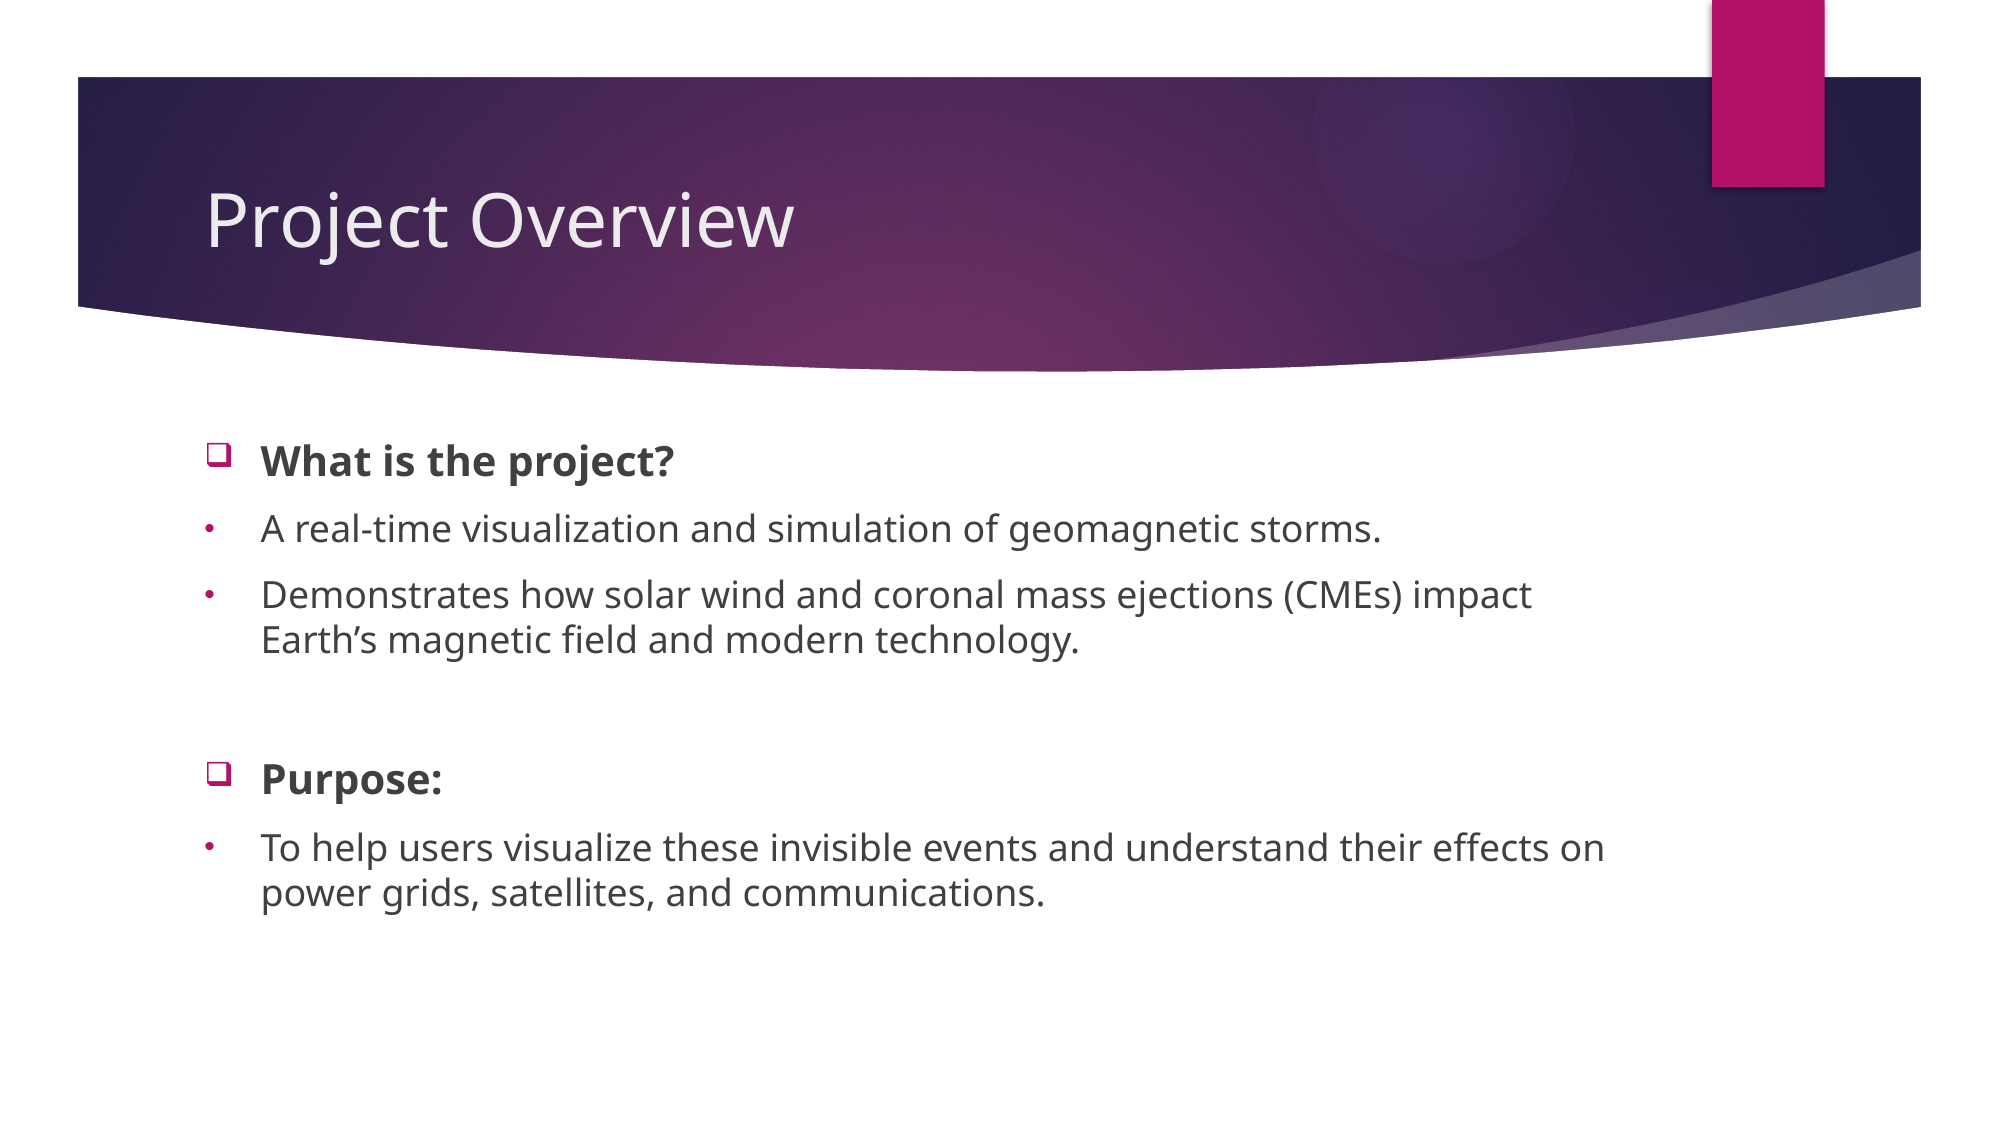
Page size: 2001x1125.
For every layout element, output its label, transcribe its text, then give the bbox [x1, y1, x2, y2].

title Project Overview [189, 159, 1627, 276]
list What is the project? A real-time visualization and simulation of geomagnetic storms. Demonstrates how solar wind and coronal mass ejections (CMEs) impact Earth’s magnetic field and modern technology. Purpose: To help users visualize these invisible events and understand their effects on power grids, satellites, and communications. [189, 427, 1638, 988]
